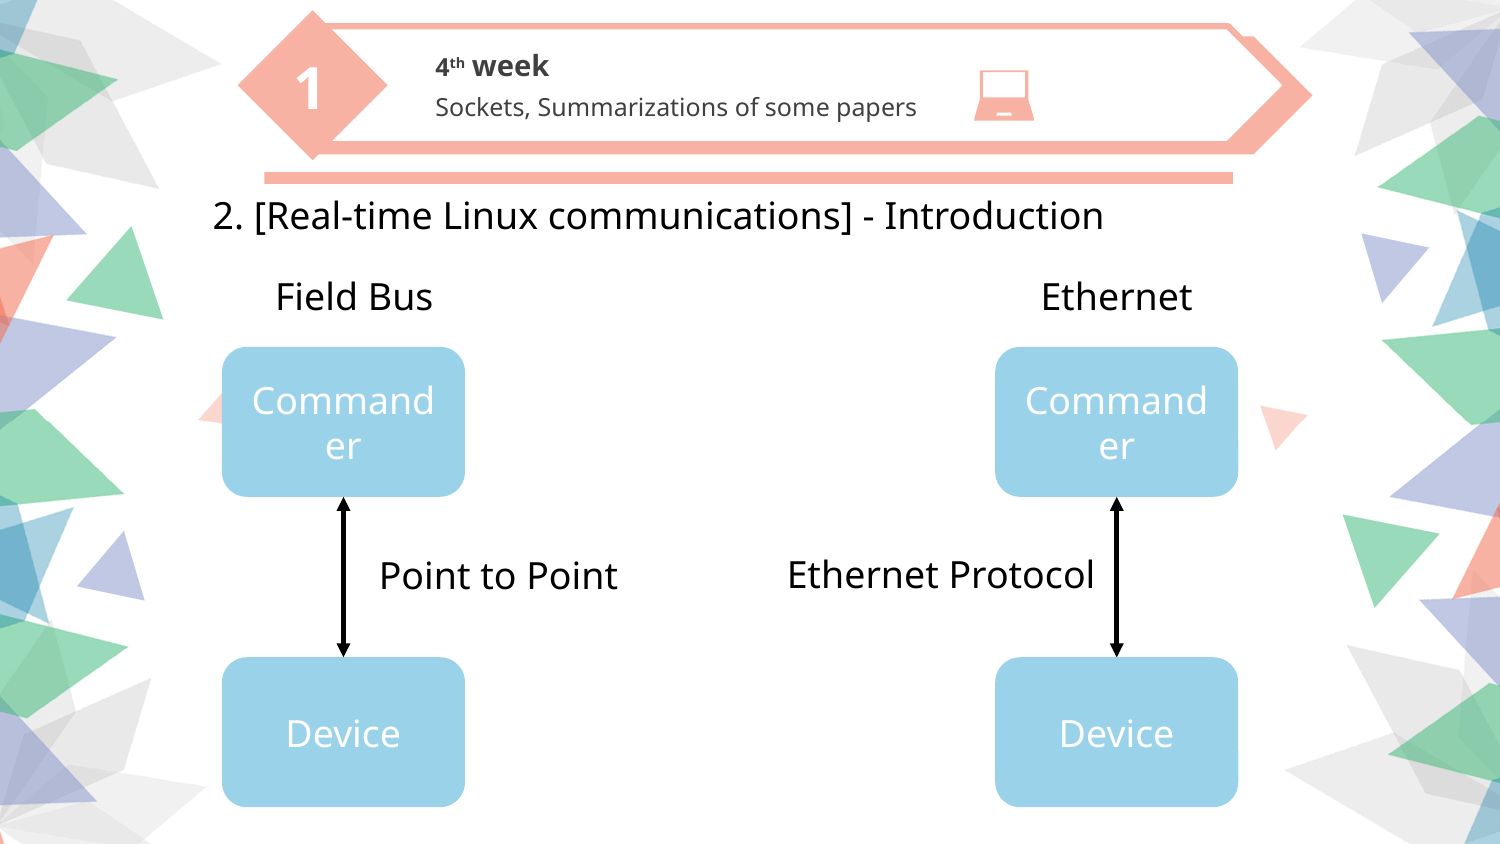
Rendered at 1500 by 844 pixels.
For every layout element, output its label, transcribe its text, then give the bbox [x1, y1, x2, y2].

text_box [262, 170, 1235, 186]
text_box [785, 265, 1239, 808]
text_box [237, 9, 1313, 161]
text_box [221, 265, 626, 808]
text_box 2. [Real-time Linux communications] - Introduction [197, 184, 1121, 245]
picture [0, 0, 1500, 844]
